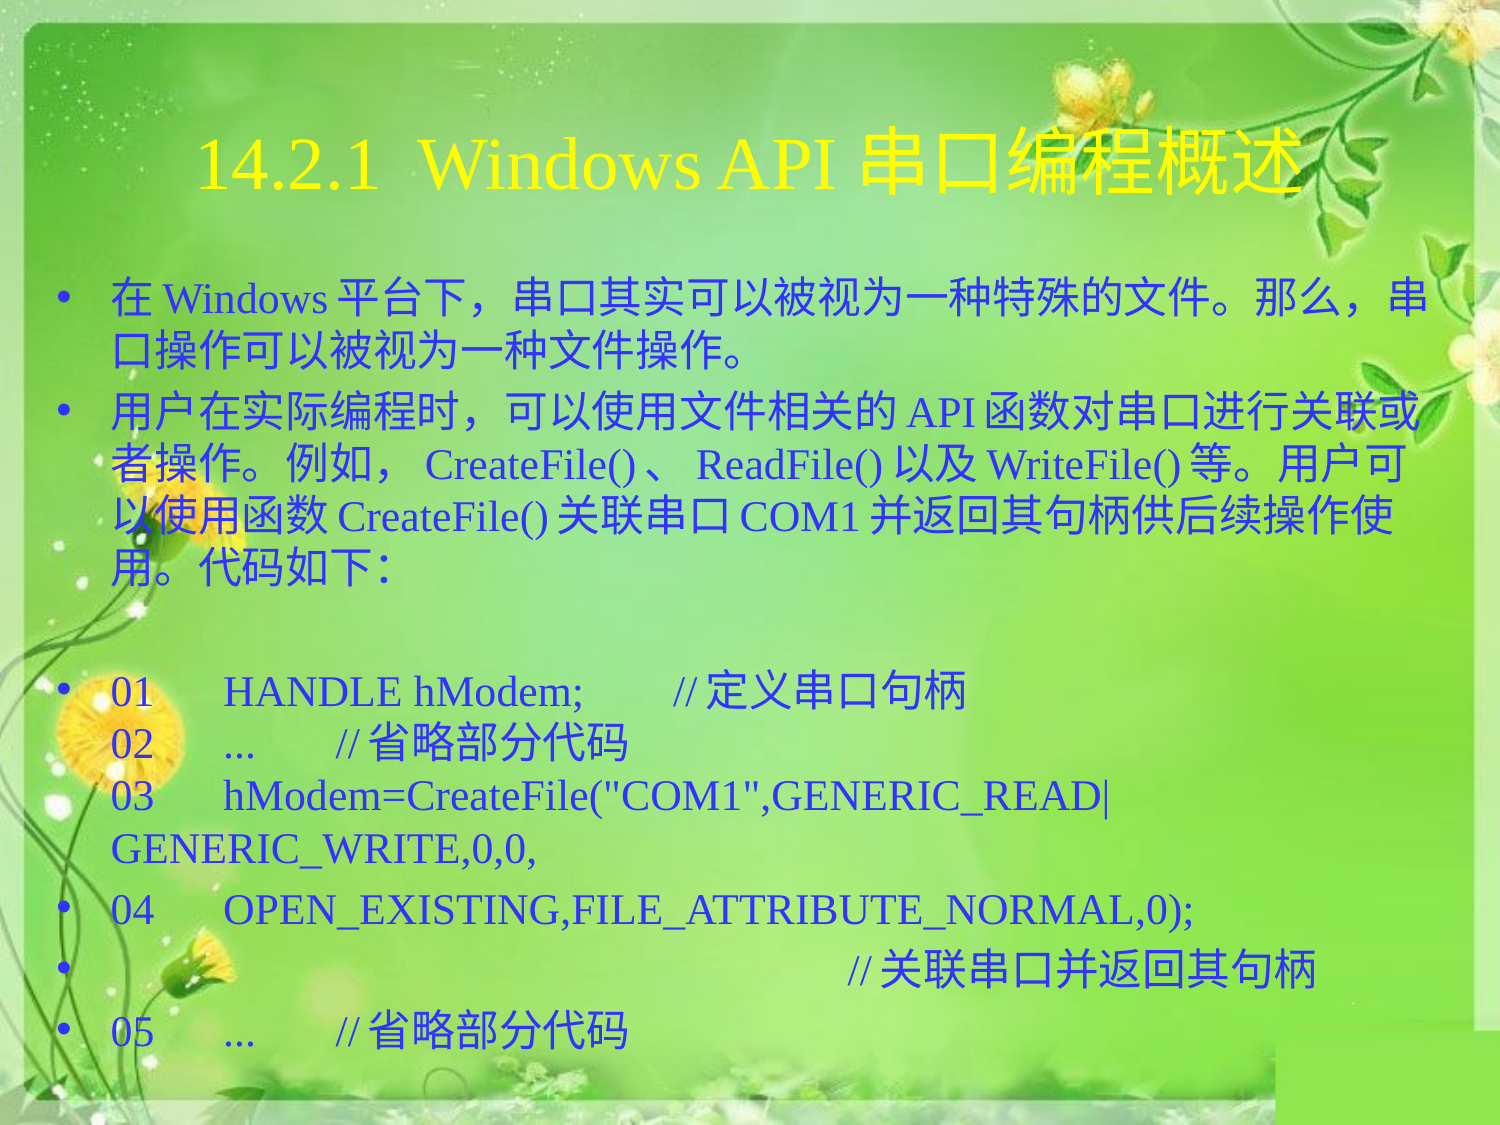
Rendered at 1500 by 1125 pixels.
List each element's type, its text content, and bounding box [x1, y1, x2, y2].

list 在Windows平台下，串口其实可以被视为一种特殊的文件。那么，串口操作可以被视为一种文件操作。 用户在实际编程时，可以使用文件相关的API函数对串口进行关联或者操作。例如，CreateFile()、ReadFile()以及WriteFile()等。用户可以使用函数CreateFile()关联串口COM1并返回其句柄供后续操作使用。代码如下： 01 HANDLE hModem; //定义串口句柄 02 ... //省略部分代码 03 hModem=CreateFile("COM1",GENERIC_READ|GENERIC_WRITE,0,0, 04 OPEN_EXISTING,FILE_ATTRIBUTE_NORMAL,0); //关联串口并返回其句柄 05 ... //省略部分代码 [41, 262, 1449, 1071]
title 14.2.1 Windows API串口编程概述 [29, 66, 1471, 254]
picture [0, 0, 1500, 1125]
